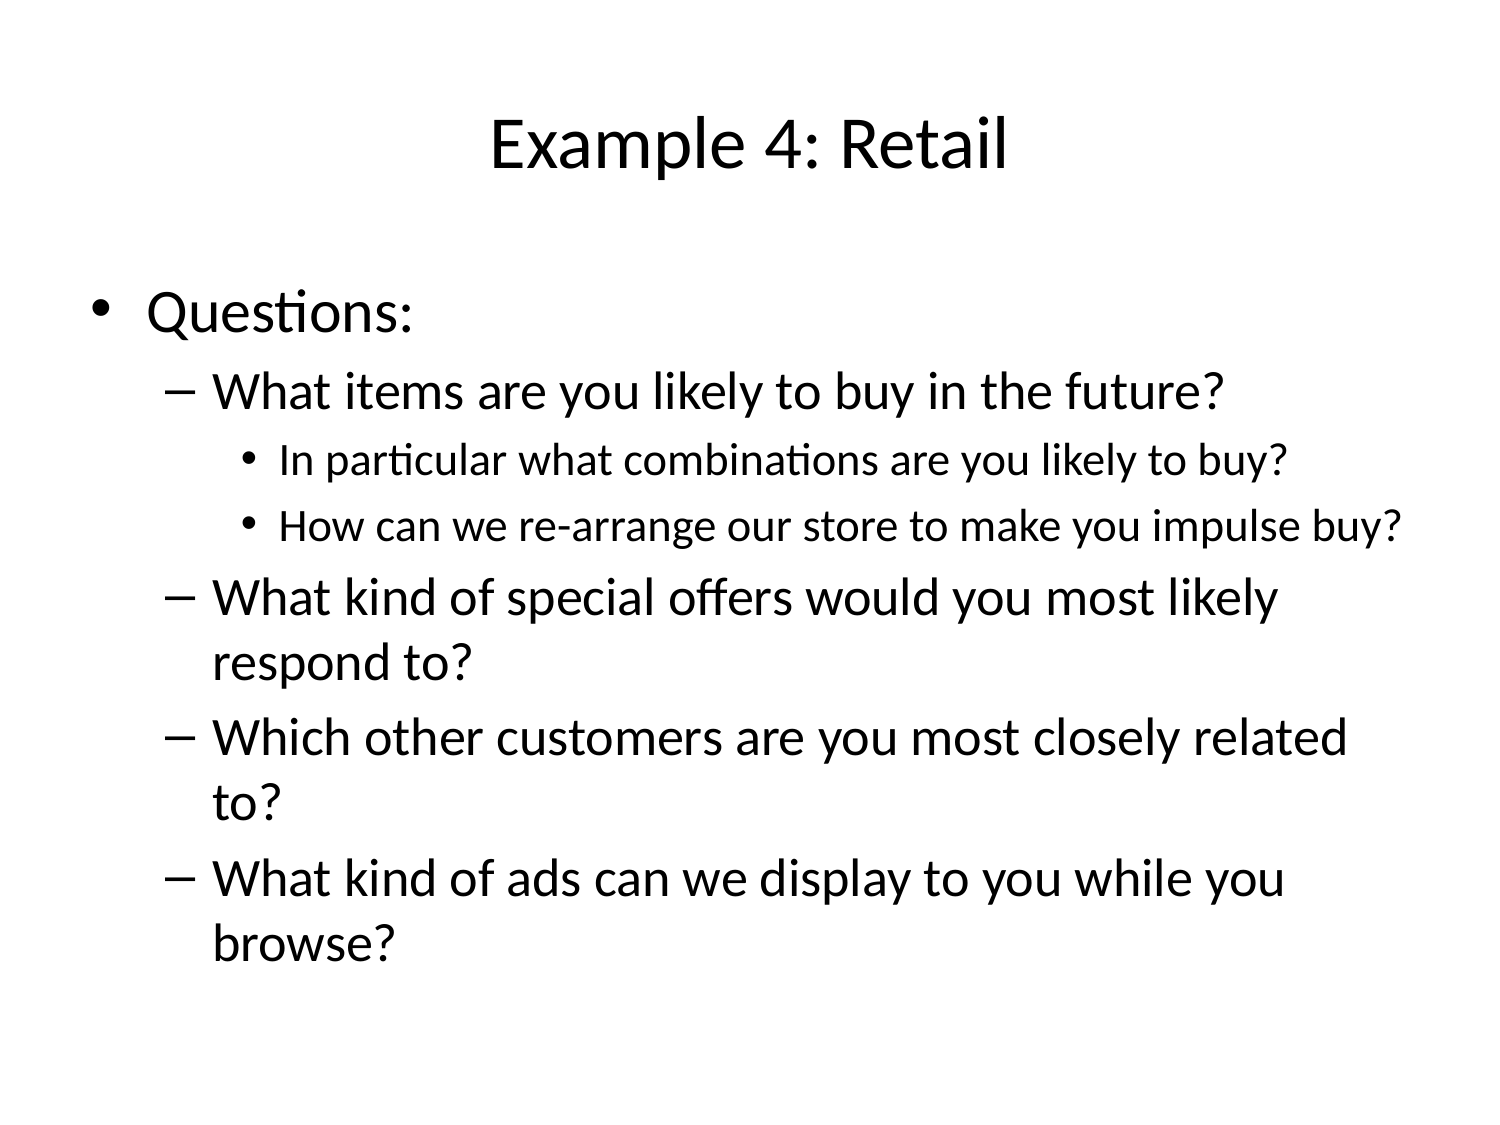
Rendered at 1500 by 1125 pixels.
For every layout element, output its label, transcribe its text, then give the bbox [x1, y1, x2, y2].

title Example 4: Retail [75, 45, 1425, 233]
list Questions: What items are you likely to buy in the future? In particular what combinations are you likely to buy? How can we re-arrange our store to make you impulse buy? What kind of special offers would you most likely respond to? Which other customers are you most closely related to? What kind of ads can we display to you while you browse? [75, 262, 1425, 1005]
